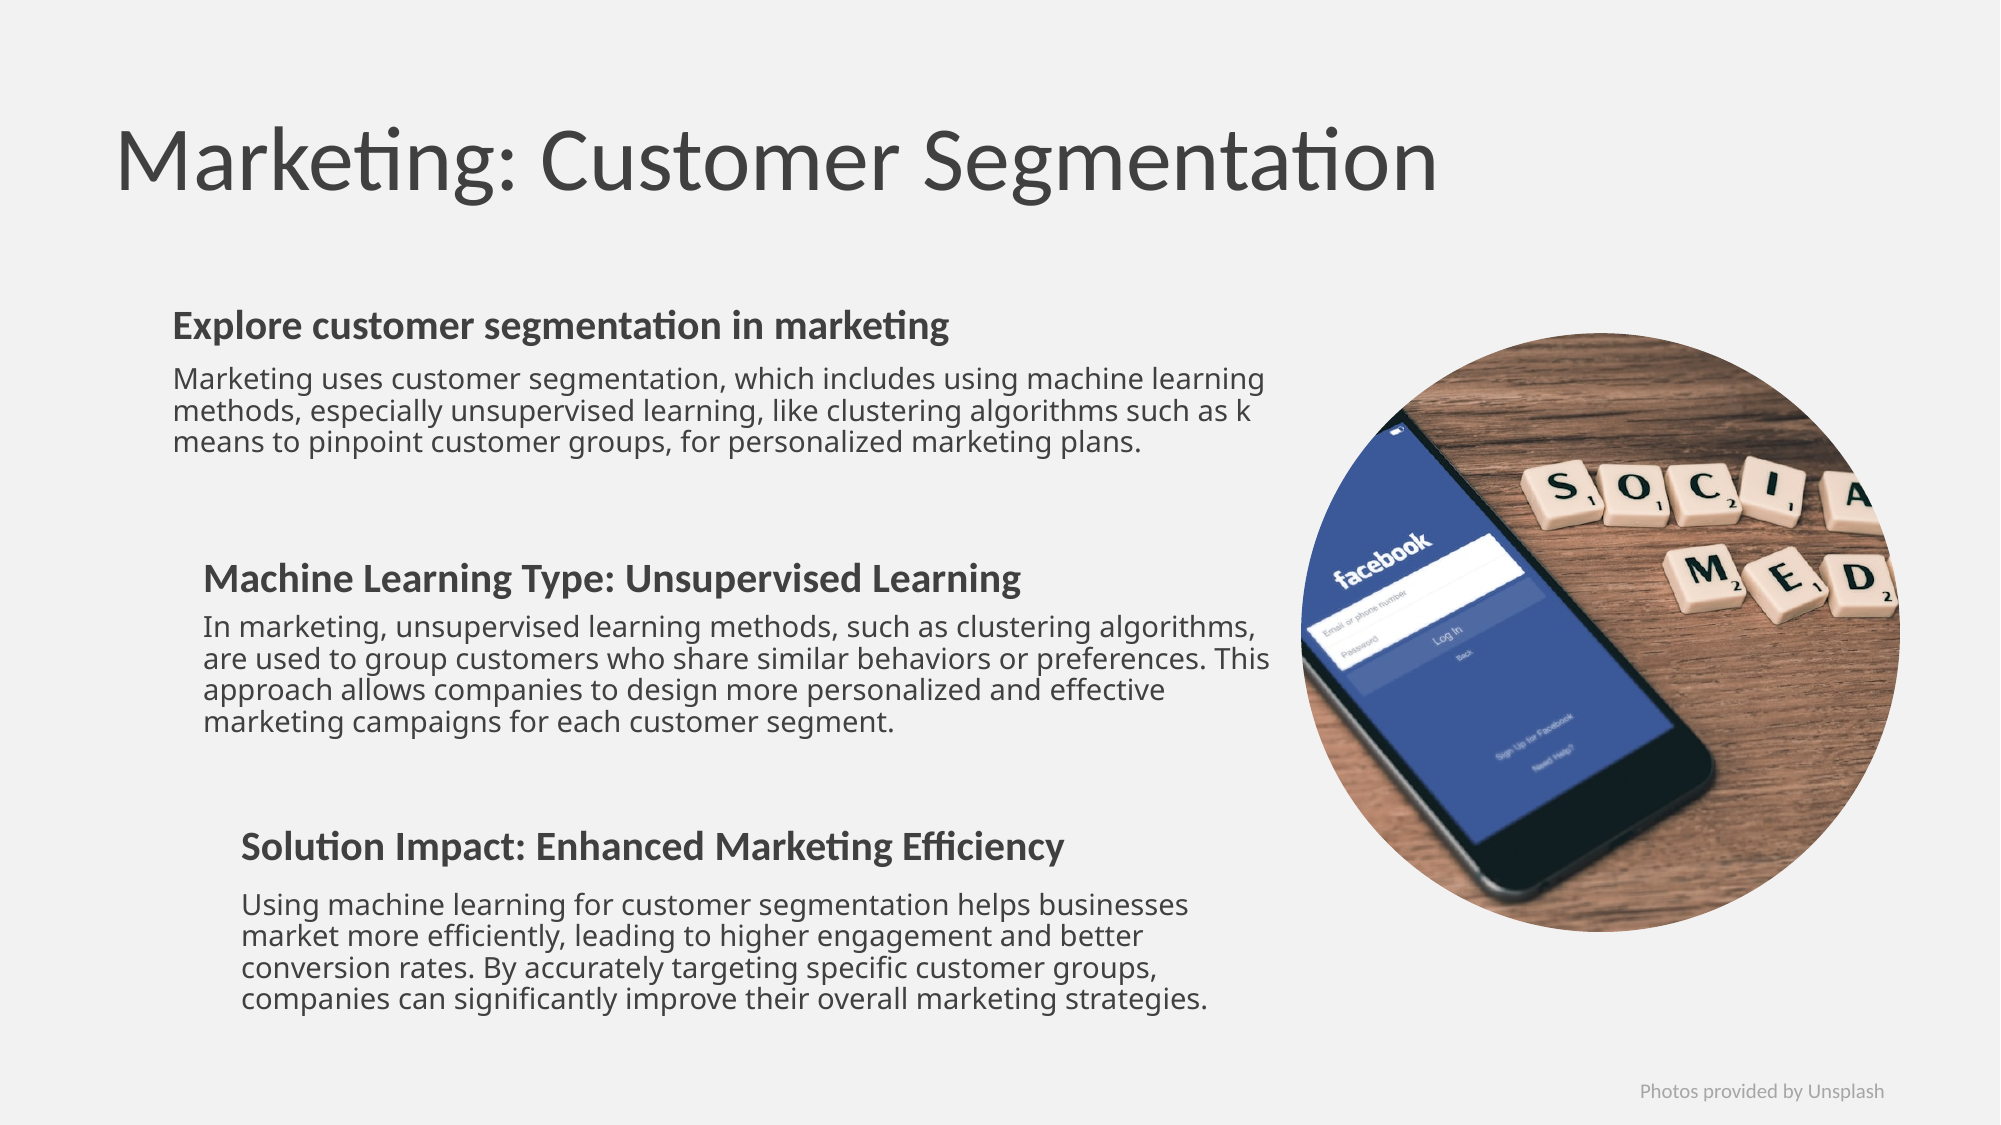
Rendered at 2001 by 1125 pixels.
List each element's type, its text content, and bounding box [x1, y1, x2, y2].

list Solution Impact: Enhanced Marketing Efficiency [226, 781, 1294, 877]
list Marketing uses customer segmentation, which includes using machine learning methods, especially unsupervised learning, like clustering algorithms such as k means to pinpoint customer groups, for personalized marketing plans. [157, 357, 1294, 495]
list Photos provided by Unsplash [1367, 1072, 1900, 1103]
picture [1301, 333, 1900, 933]
list Explore customer segmentation in marketing [157, 264, 1294, 357]
list In marketing, unsupervised learning methods, such as clustering algorithms, are used to group customers who share similar behaviors or preferences. This approach allows companies to design more personalized and effective marketing campaigns for each customer segment. [188, 605, 1294, 758]
list Machine Learning Type: Unsupervised Learning [188, 507, 1294, 605]
title Marketing: Customer Segmentation [99, 59, 1900, 262]
list Using machine learning for customer segmentation helps businesses market more efficiently, leading to higher engagement and better conversion rates. By accurately targeting specific customer groups, companies can significantly improve their overall marketing strategies. [226, 882, 1294, 1025]
